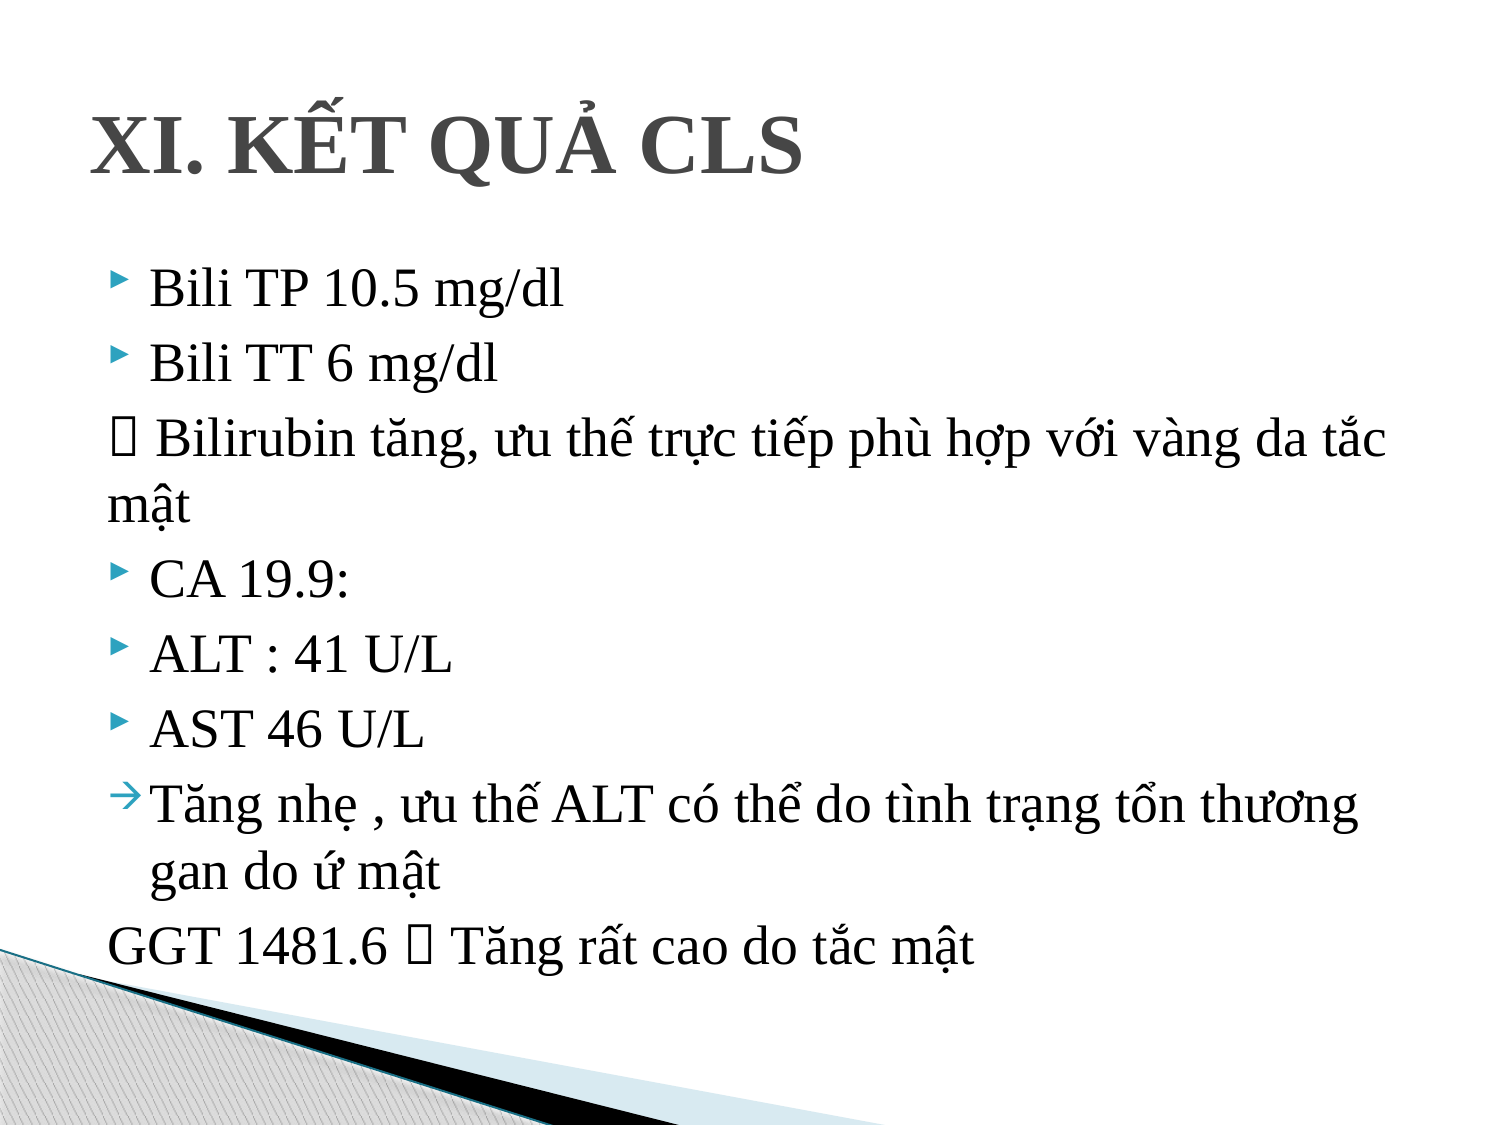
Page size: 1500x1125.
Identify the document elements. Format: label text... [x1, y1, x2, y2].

title XI. KẾT QUẢ CLS [75, 45, 1425, 233]
list Bili TP 10.5 mg/dl Bili TT 6 mg/dl  Bilirubin tăng, ưu thế trực tiếp phù hợp với vàng da tắc mật CA 19.9: ALT : 41 U/L AST 46 U/L Tăng nhẹ , ưu thế ALT có thể do tình trạng tổn thương gan do ứ mật GGT 1481.6  Tăng rất cao do tắc mật [75, 243, 1425, 986]
